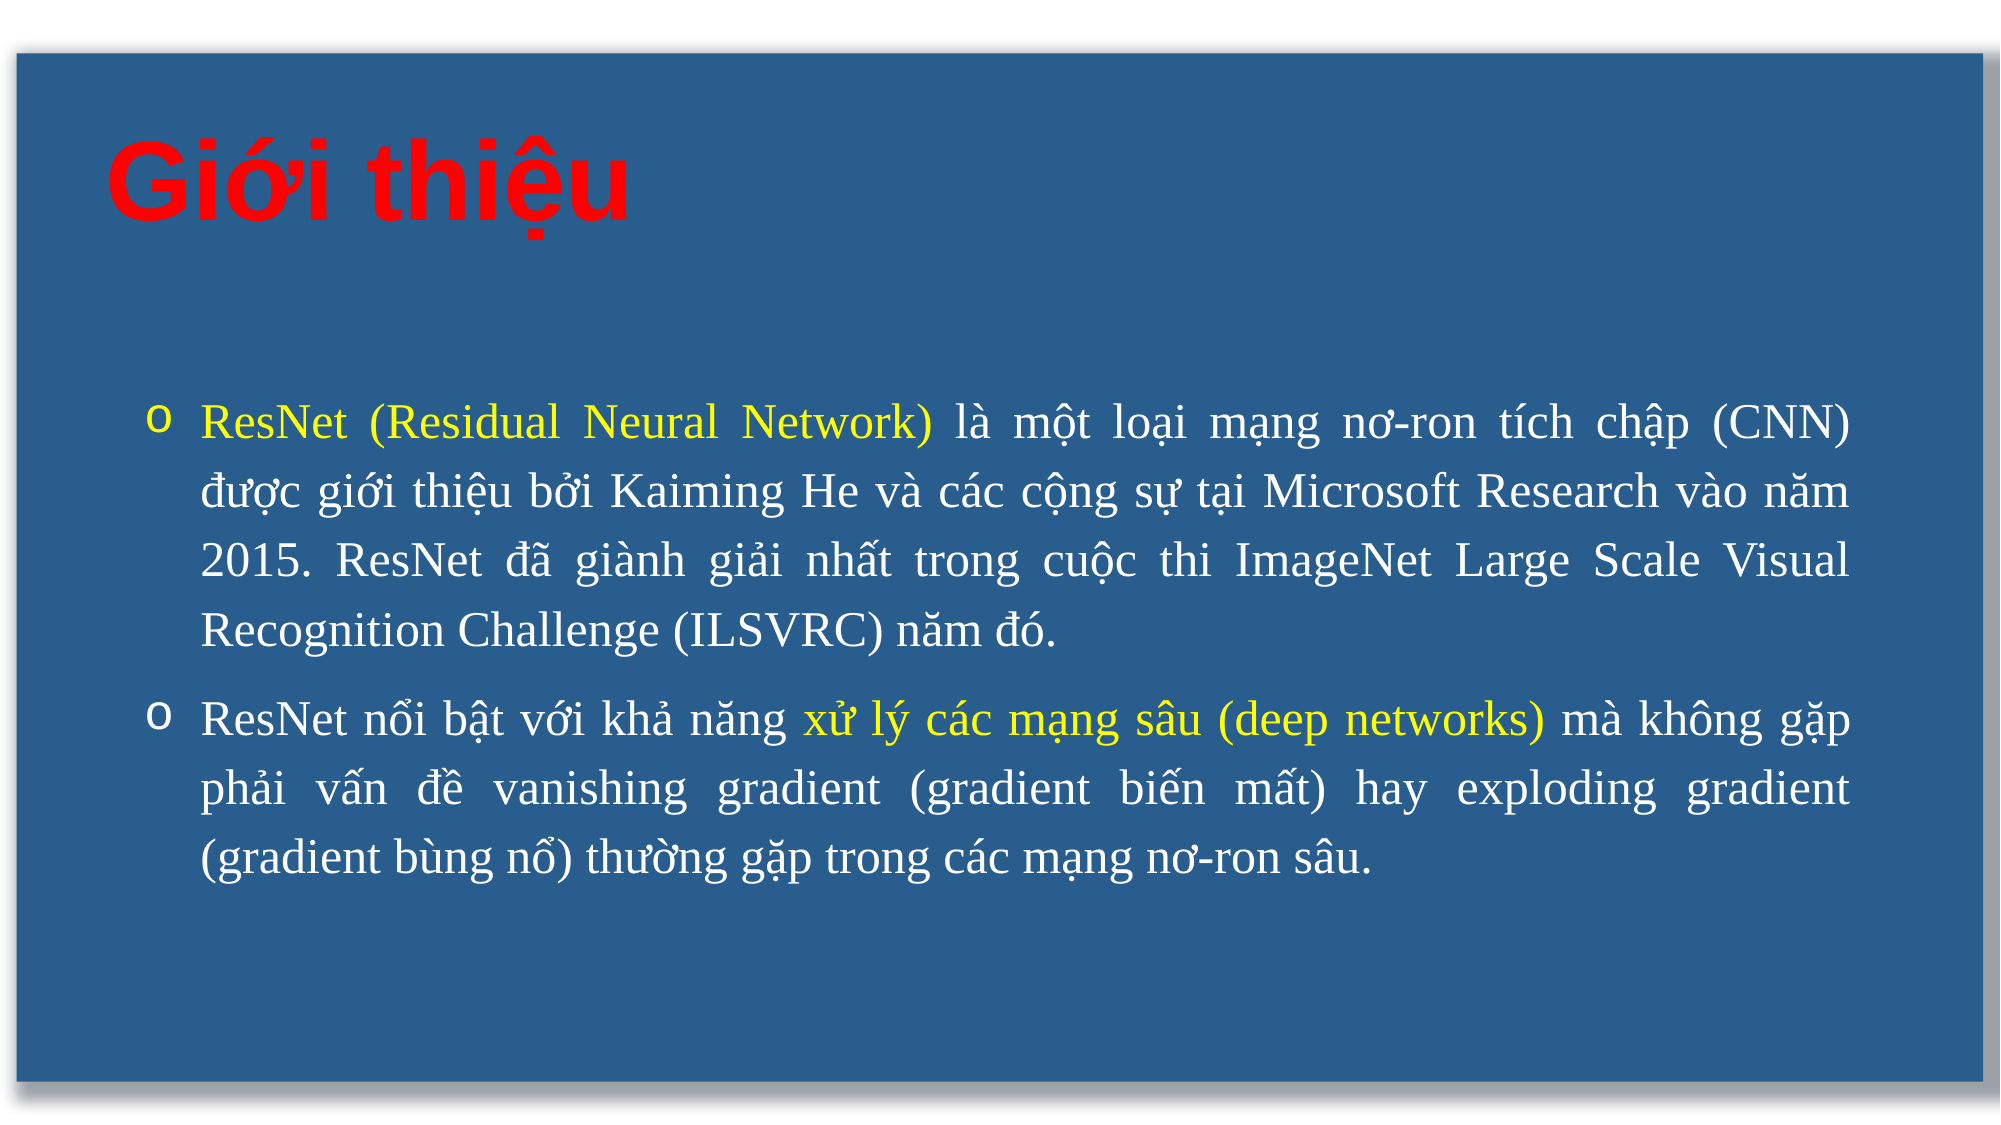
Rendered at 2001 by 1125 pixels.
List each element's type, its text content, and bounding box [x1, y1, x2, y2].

text_box ResNet (Residual Neural Network) là một loại mạng nơ-ron tích chập (CNN) được giới thiệu bởi Kaiming He và các cộng sự tại Microsoft Research vào năm 2015. ResNet đã giành giải nhất trong cuộc thi ImageNet Large Scale Visual Recognition Challenge (ILSVRC) năm đó. ResNet nổi bật với khả năng xử lý các mạng sâu (deep networks) mà không gặp phải vấn đề vanishing gradient (gradient biến mất) hay exploding gradient (gradient bùng nổ) thường gặp trong các mạng nơ-ron sâu. [129, 372, 1867, 972]
text_box [76, 112, 1921, 1044]
text_box [16, 52, 1984, 1083]
text_box Giới thiệu [87, 100, 684, 251]
